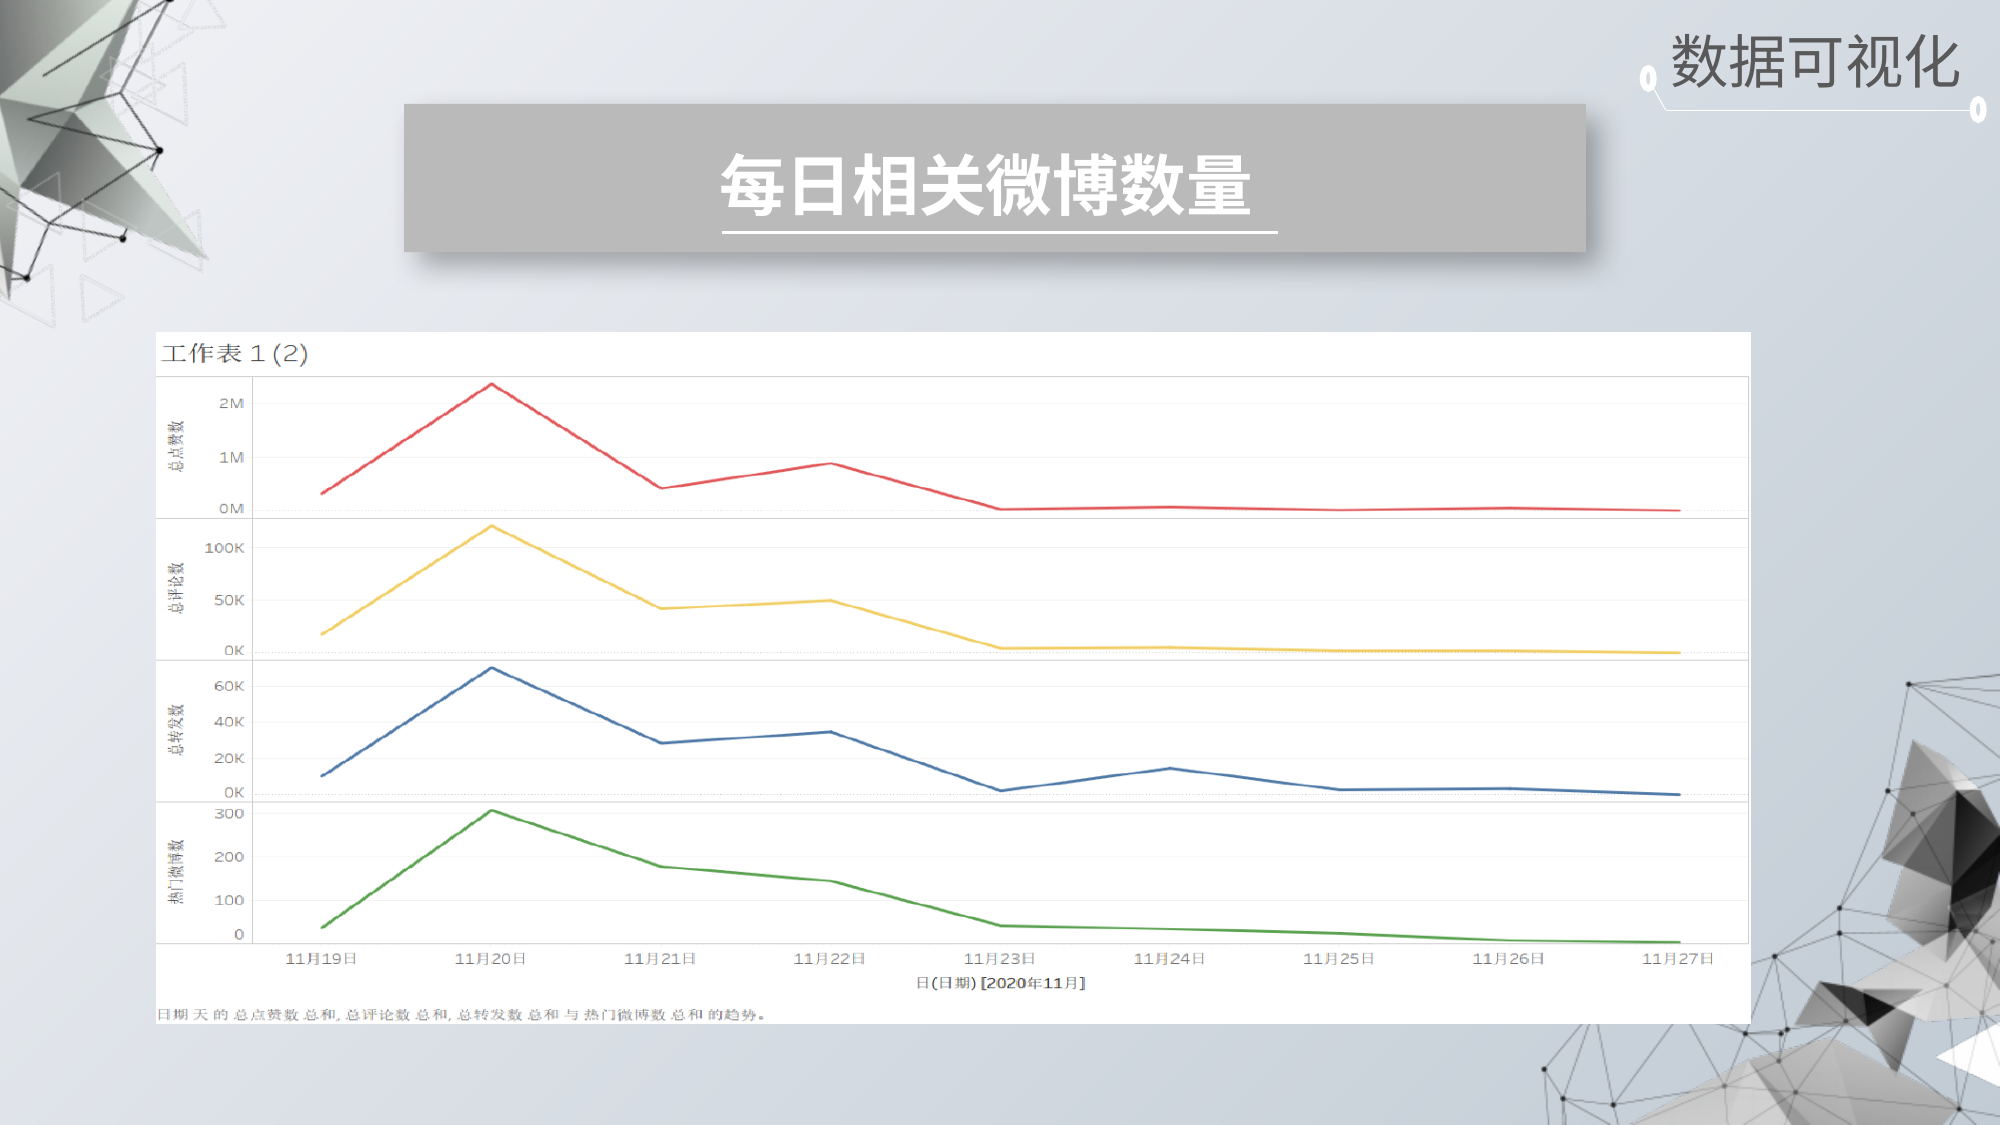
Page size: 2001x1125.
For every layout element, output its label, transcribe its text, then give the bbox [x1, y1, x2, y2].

text_box [403, 103, 1587, 253]
text_box 数据可视化 [1655, 18, 1988, 103]
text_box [1642, 68, 1984, 120]
picture [0, 0, 2000, 1125]
text_box 每日相关微博数量 [404, 136, 1569, 232]
